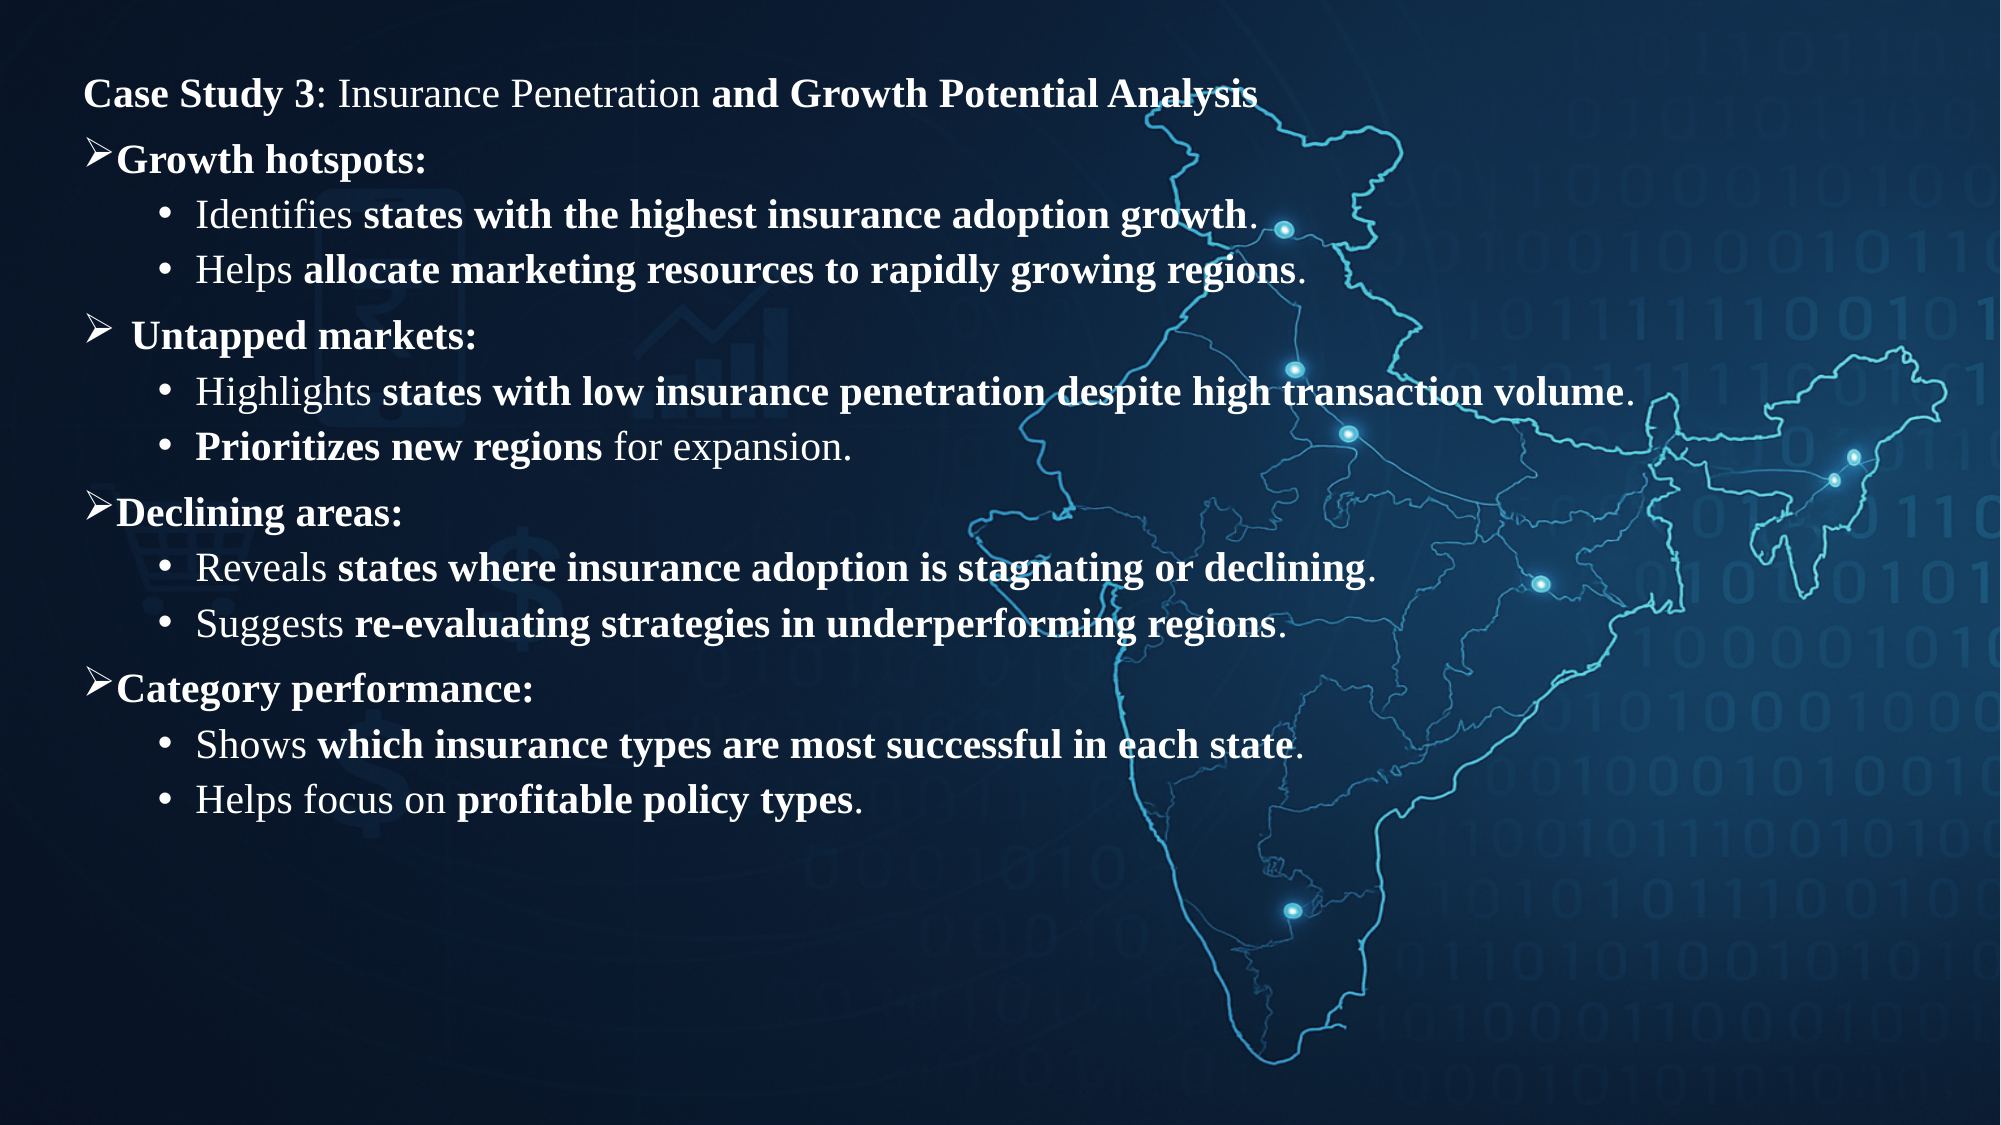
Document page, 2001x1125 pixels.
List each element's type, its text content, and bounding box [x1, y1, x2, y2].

picture [0, 0, 2001, 1125]
list Case Study 3: Insurance Penetration and Growth Potential Analysis Growth hotspots: Identifies states with the highest insurance adoption growth. Helps allocate marketing resources to rapidly growing regions. Untapped markets: Highlights states with low insurance penetration despite high transaction volume. Prioritizes new regions for expansion. Declining areas: Reveals states where insurance adoption is stagnating or declining. Suggests re-evaluating strategies in underperforming regions. Category performance: Shows which insurance types are most successful in each state. Helps focus on profitable policy types. [67, 63, 1793, 1125]
